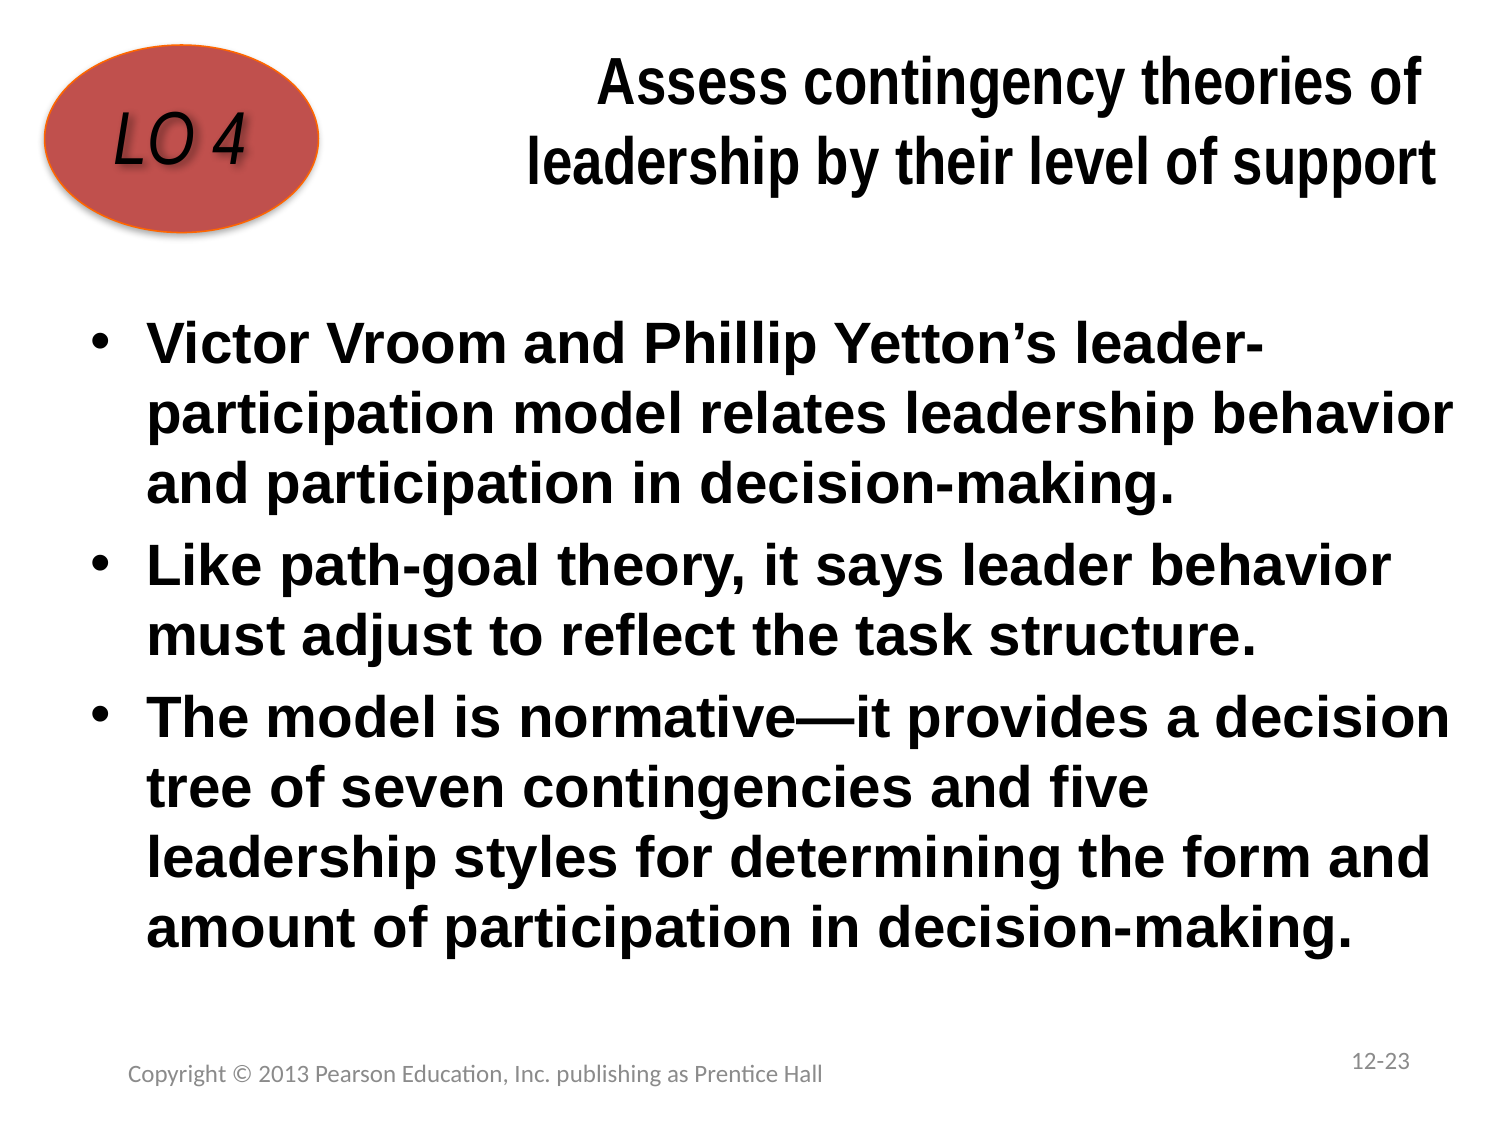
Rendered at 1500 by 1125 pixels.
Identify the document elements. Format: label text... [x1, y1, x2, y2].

text_box LO 4 [86, 81, 274, 187]
slide_number 12-23 [1325, 1029, 1425, 1090]
text_box [43, 44, 320, 234]
footer Copyright © 2013 Pearson Education, Inc. publishing as Prentice Hall [75, 1042, 878, 1103]
title Assess contingency theories of leadership by their level of support [102, 0, 1454, 237]
list Victor Vroom and Phillip Yetton’s leader-participation model relates leadership behavior and participation in decision-making. Like path-goal theory, it says leader behavior must adjust to reflect the task structure. The model is normative—it provides a decision tree of seven contingencies and five leadership styles for determining the form and amount of participation in decision-making. [74, 297, 1473, 949]
